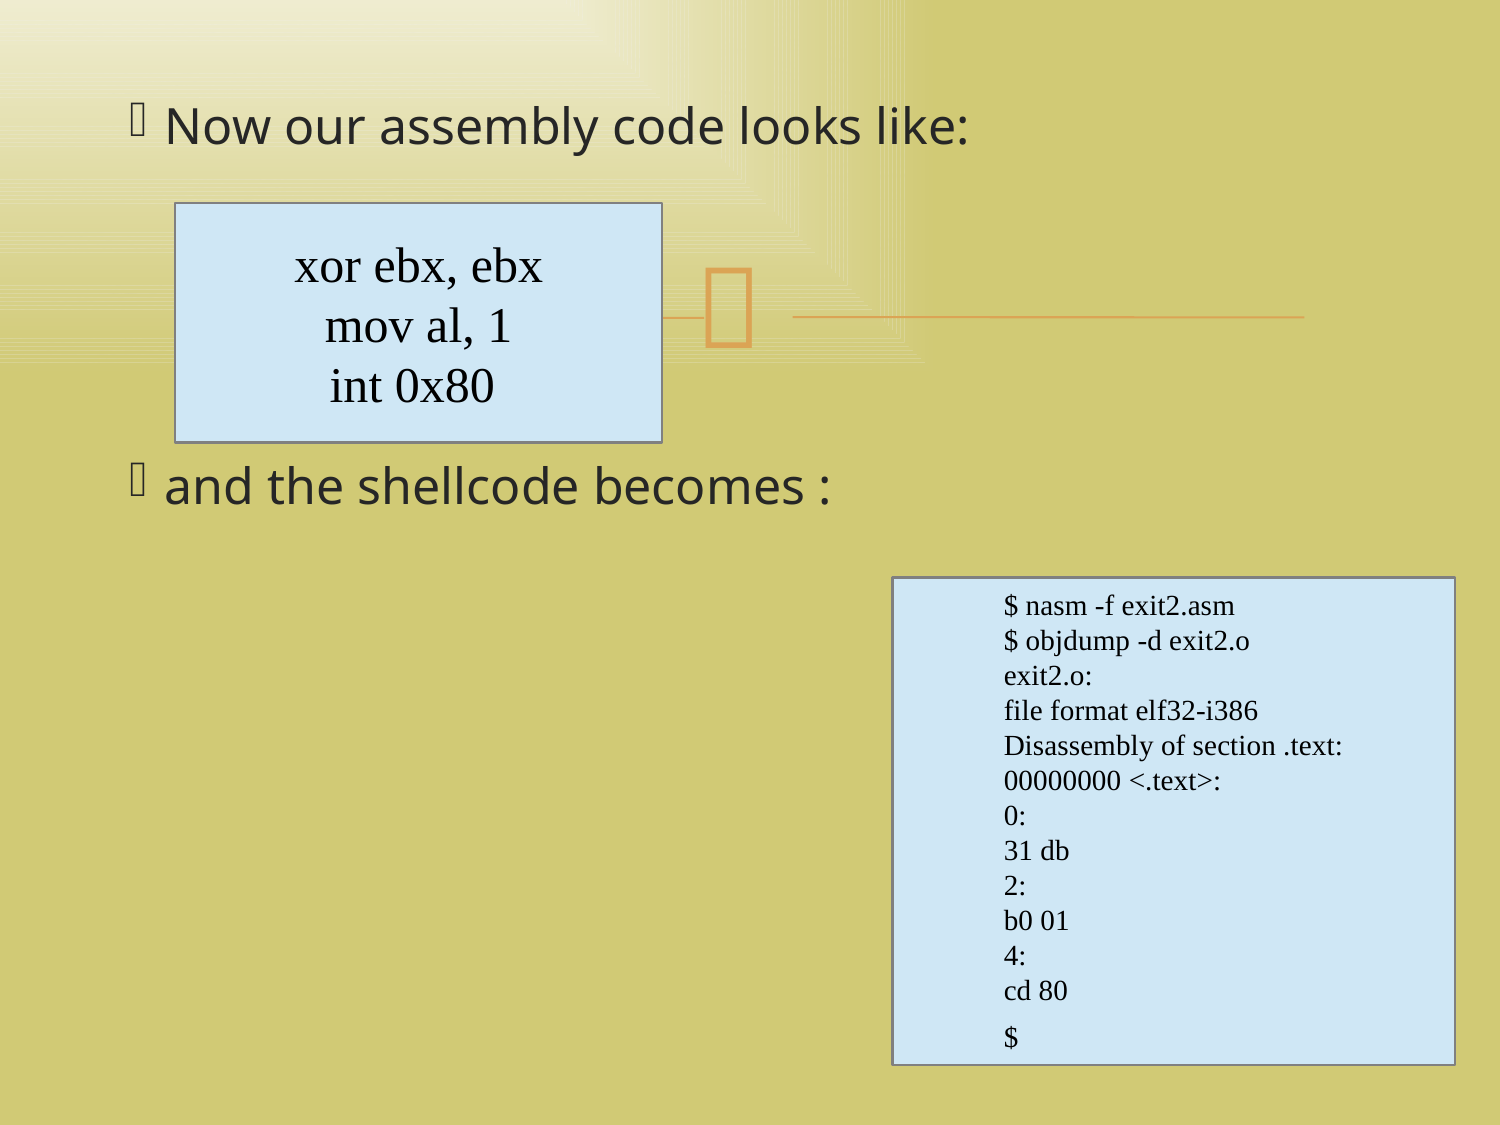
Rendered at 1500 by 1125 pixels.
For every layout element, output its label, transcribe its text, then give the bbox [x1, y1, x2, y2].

text_box $ nasm -f exit2.asm $ objdump -d exit2.o exit2.o: file format elf32-i386 Disassembly of section .text: 00000000 <.text>: 0: 31 db 2: b0 01 4: cd 80 $ [892, 577, 1455, 1065]
text_box xor ebx, ebx mov al, 1 int 0x80 [174, 202, 663, 443]
text_box Now our assembly code looks like: and the shellcode becomes : [114, 87, 1386, 1005]
